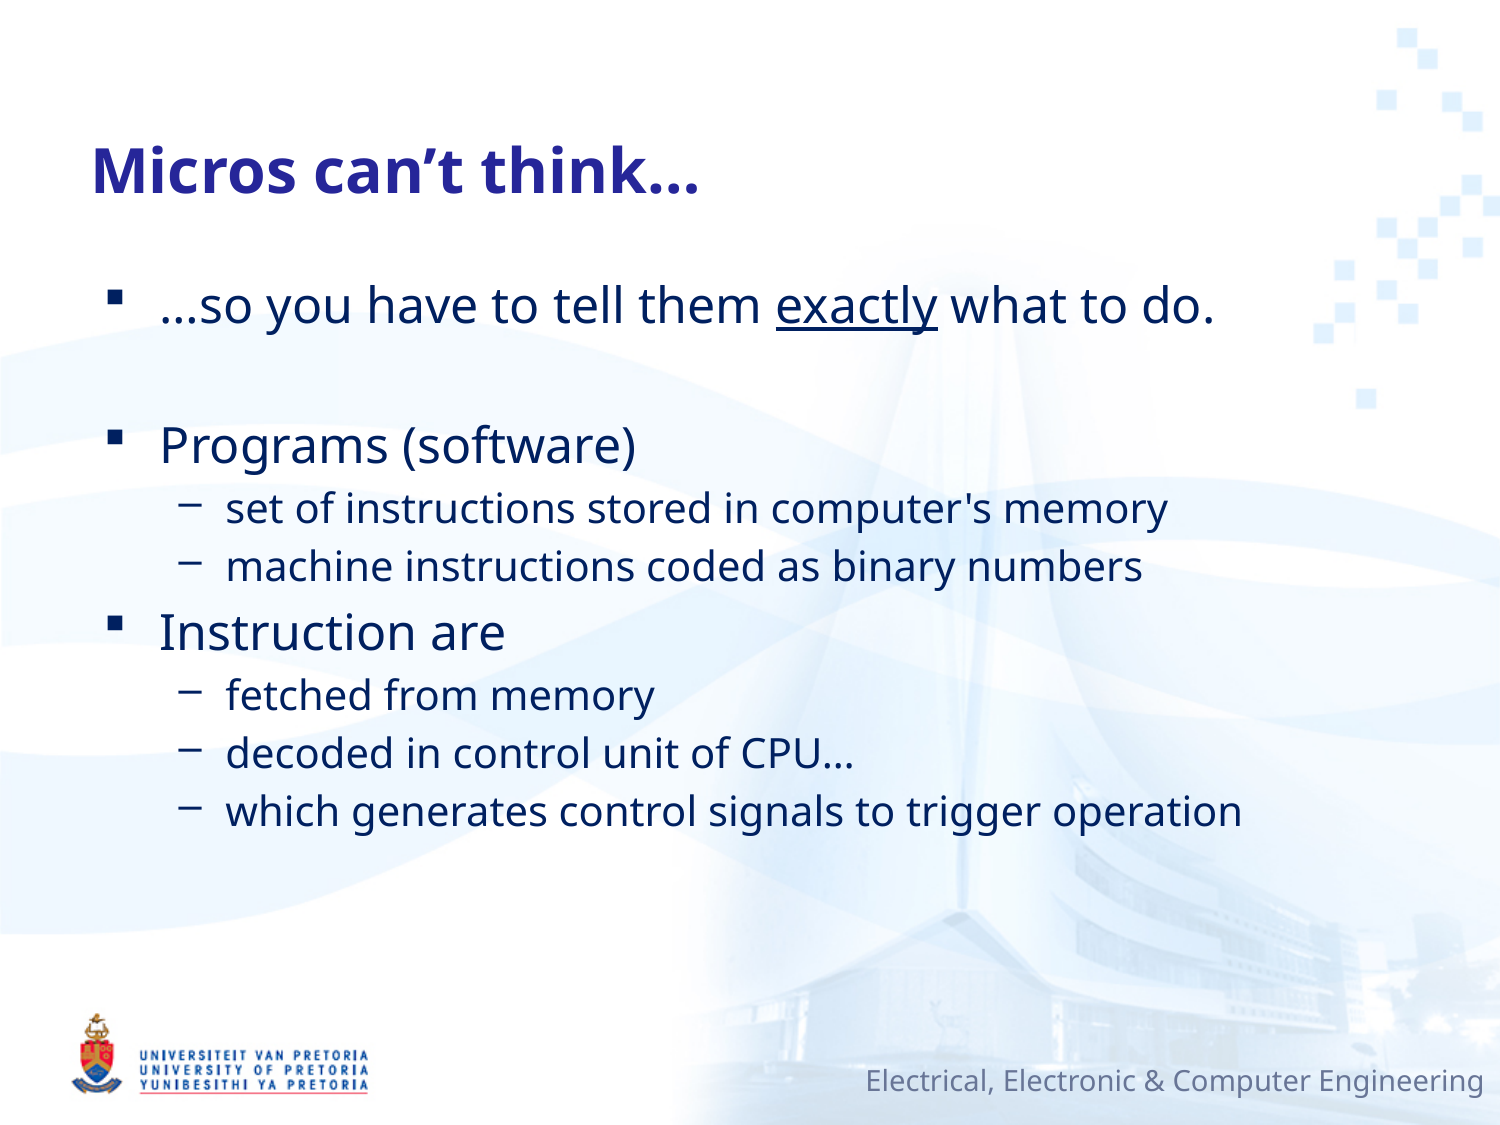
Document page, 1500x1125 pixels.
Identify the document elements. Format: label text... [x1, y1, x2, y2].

title Micros can’t think… [75, 75, 1350, 263]
picture [0, 0, 1500, 1125]
list …so you have to tell them exactly what to do. Programs (software) set of instructions stored in computer's memory machine instructions coded as binary numbers Instruction are fetched from memory decoded in control unit of CPU… which generates control signals to trigger operation [88, 265, 1364, 941]
